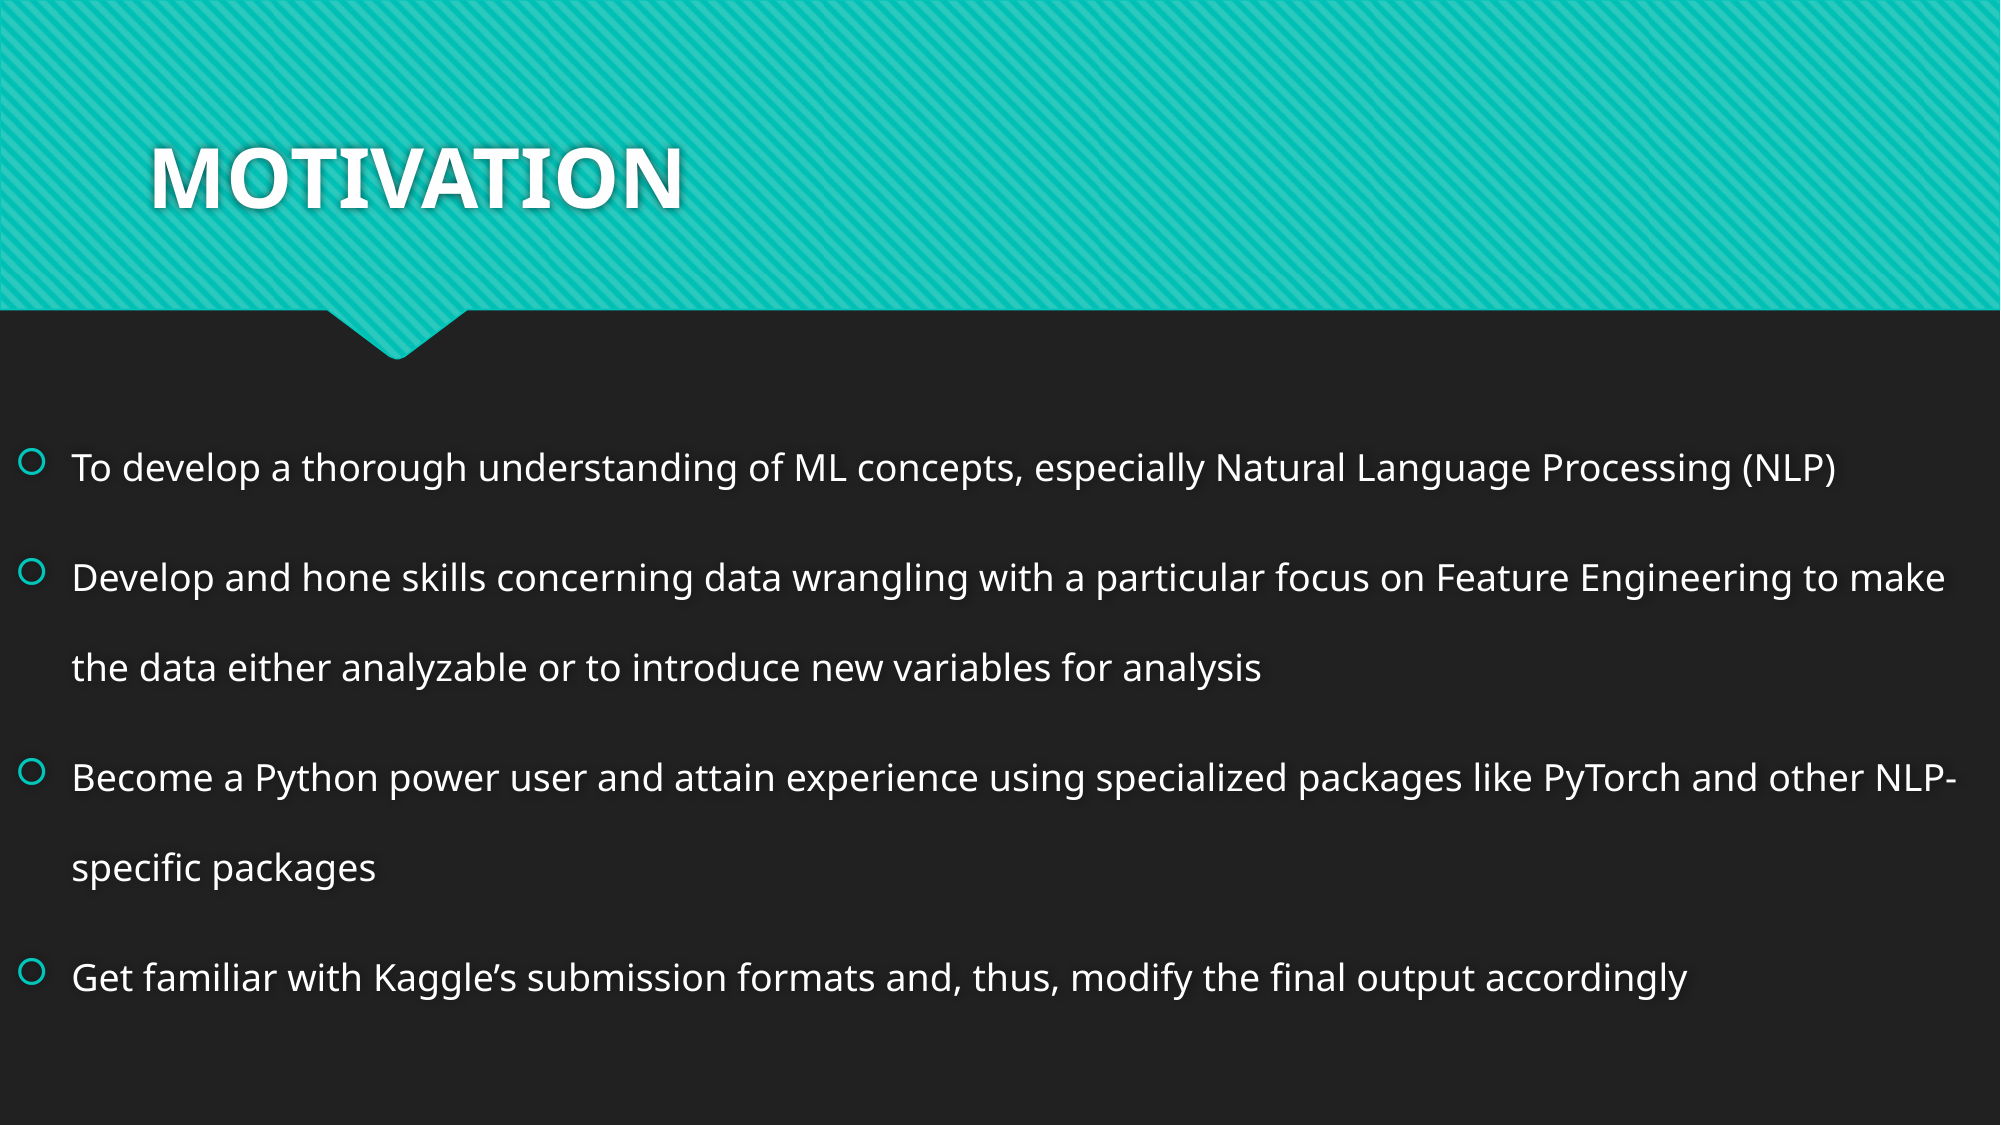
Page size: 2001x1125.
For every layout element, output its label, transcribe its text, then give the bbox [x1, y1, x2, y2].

list To develop a thorough understanding of ML concepts, especially Natural Language Processing (NLP) Develop and hone skills concerning data wrangling with a particular focus on Feature Engineering to make the data either analyzable or to introduce new variables for analysis Become a Python power user and attain experience using specialized packages like PyTorch and other NLP-specific packages Get familiar with Kaggle’s submission formats and, thus, modify the final output accordingly [0, 391, 2000, 1125]
title MOTIVATION [132, 73, 1868, 233]
